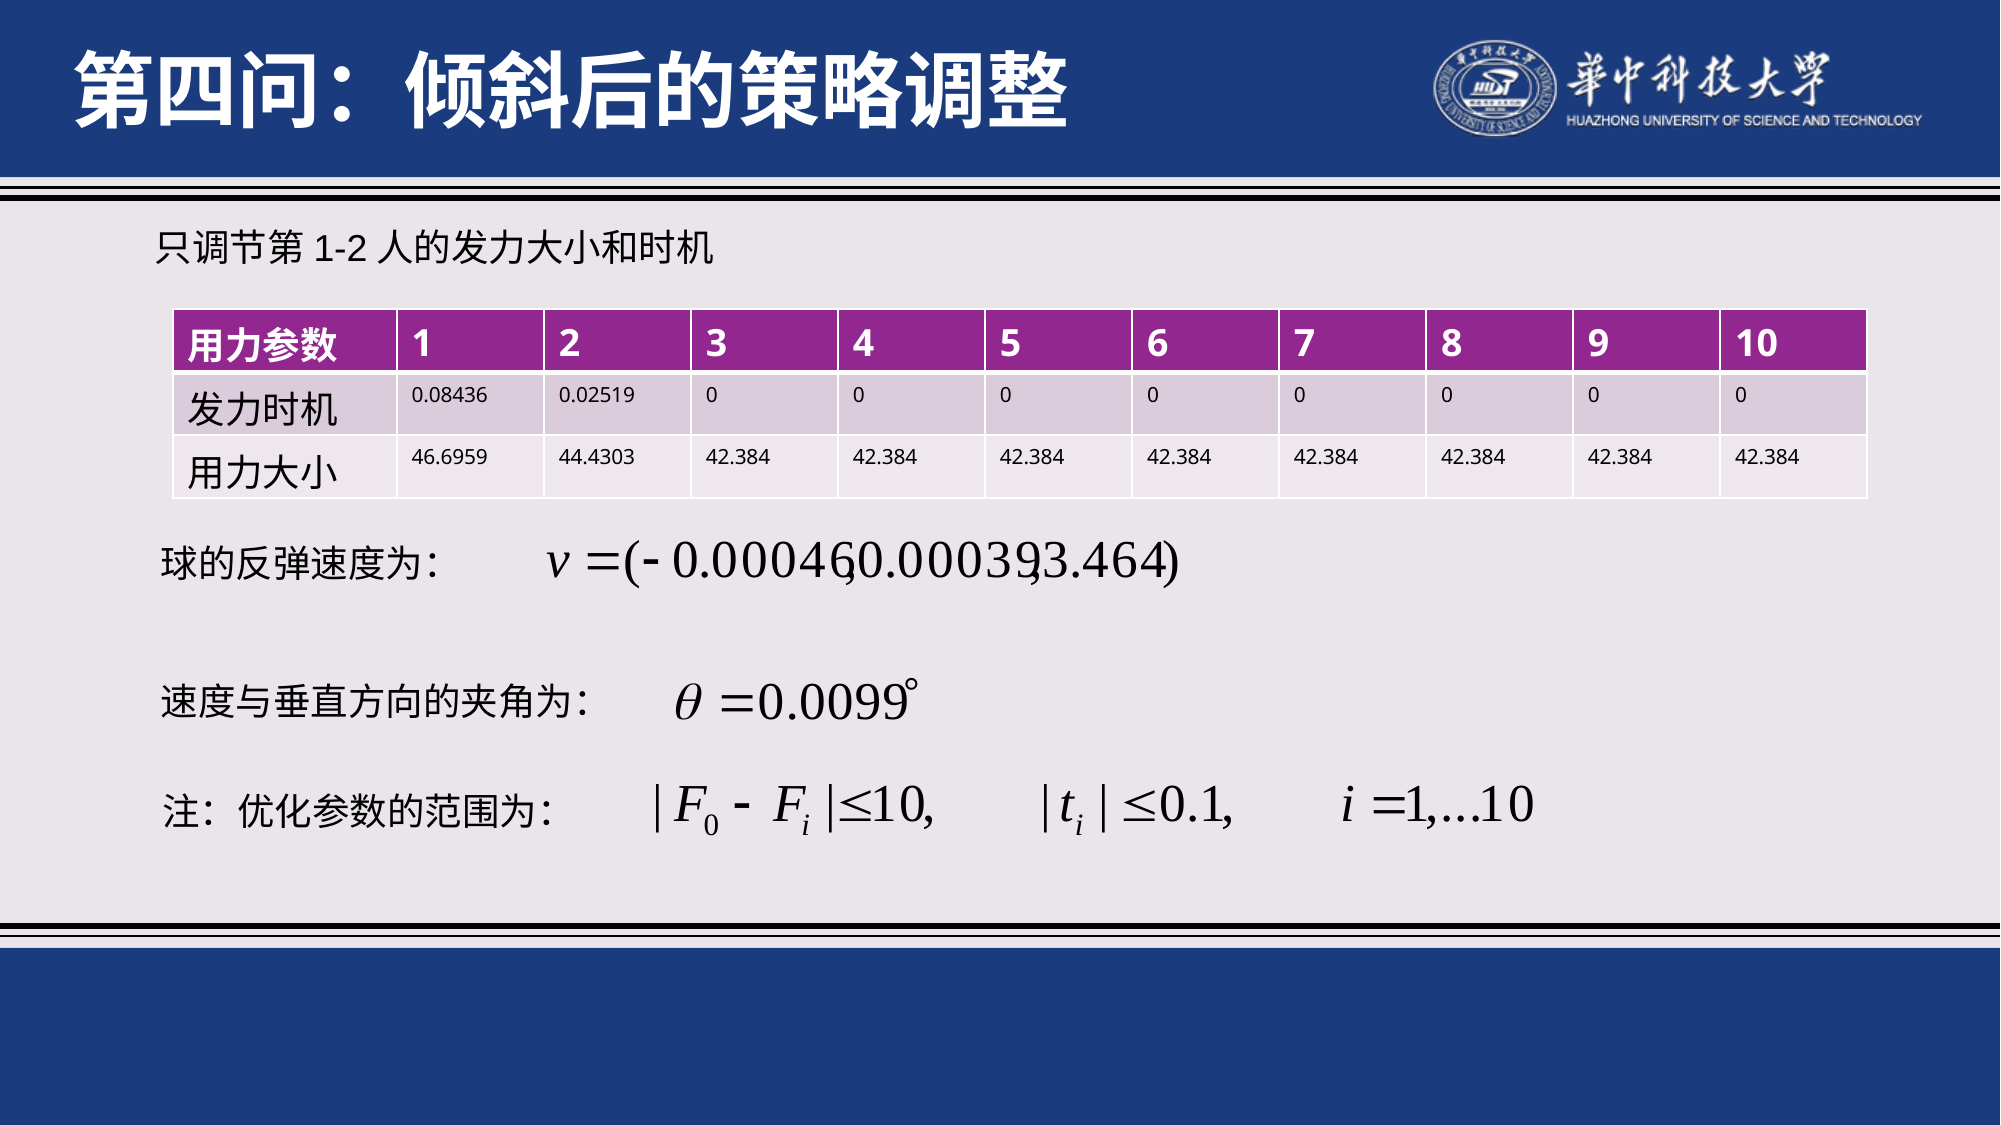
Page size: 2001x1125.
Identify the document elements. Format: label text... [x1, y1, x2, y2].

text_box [667, 670, 934, 733]
table_cell 42.384 [1133, 436, 1278, 497]
table_header 5 [986, 310, 1131, 370]
table_cell 0.08436 [398, 375, 543, 434]
text_box 球的反弹速度为： [145, 532, 534, 593]
table_cell 0 [692, 375, 837, 434]
table_cell 42.384 [1427, 436, 1572, 497]
text_box 速度与垂直方向的夹角为： [145, 670, 653, 731]
table_cell 0 [986, 375, 1131, 434]
table_cell 42.384 [1721, 436, 1866, 497]
table_cell 0 [839, 375, 984, 434]
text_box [539, 528, 1188, 600]
table_header 8 [1427, 310, 1572, 370]
table_cell 用力大小 [174, 436, 396, 497]
table_cell 42.384 [839, 436, 984, 497]
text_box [647, 768, 1541, 849]
table_cell 44.4303 [545, 436, 690, 497]
picture [1428, 31, 1957, 146]
table_cell 0 [1133, 375, 1278, 434]
table_cell 42.384 [1574, 436, 1719, 497]
table_cell 0 [1574, 375, 1719, 434]
table_header 2 [545, 310, 690, 370]
table_cell 42.384 [1280, 436, 1425, 497]
table_cell 42.384 [692, 436, 837, 497]
table_cell 42.384 [986, 436, 1131, 497]
table_cell 0 [1280, 375, 1425, 434]
table_cell 0 [1721, 375, 1866, 434]
table_header 7 [1280, 310, 1425, 370]
text_box 注：优化参数的范围为： [147, 780, 617, 841]
table_header 10 [1721, 310, 1866, 370]
table_header 1 [398, 310, 543, 370]
table_header 3 [692, 310, 837, 370]
table_cell 46.6959 [398, 436, 543, 497]
table_cell 发力时机 [174, 375, 396, 434]
text_box 第四问：倾斜后的策略调整 [56, 31, 1369, 146]
table_header 4 [839, 310, 984, 370]
table_header 6 [1133, 310, 1278, 370]
table_header 9 [1574, 310, 1719, 370]
table_cell 0.02519 [545, 375, 690, 434]
text_box 只调节第1-2人的发力大小和时机 [139, 216, 1901, 277]
table_header 用力参数 [174, 310, 396, 370]
table_cell 0 [1427, 375, 1572, 434]
